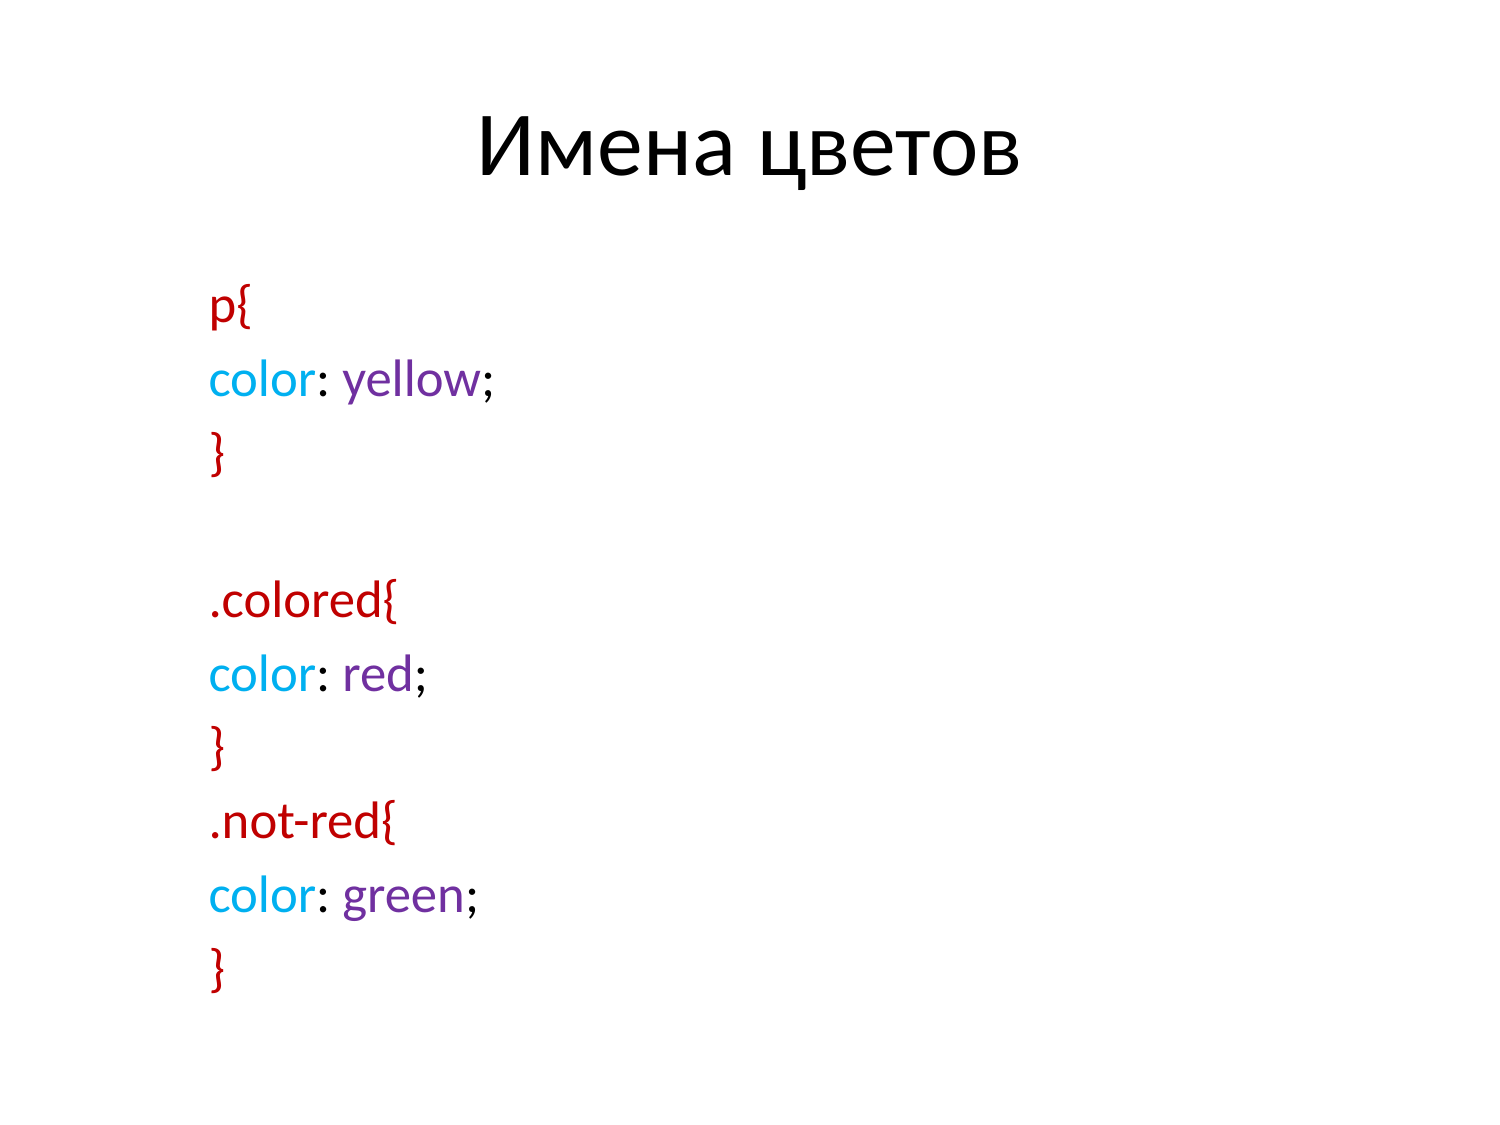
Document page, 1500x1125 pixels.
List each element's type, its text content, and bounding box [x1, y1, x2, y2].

title Имена цветов [75, 45, 1425, 233]
list p{ color: yellow; } .colored{ color: red; } .not-red{ color: green; } [75, 262, 1425, 1005]
